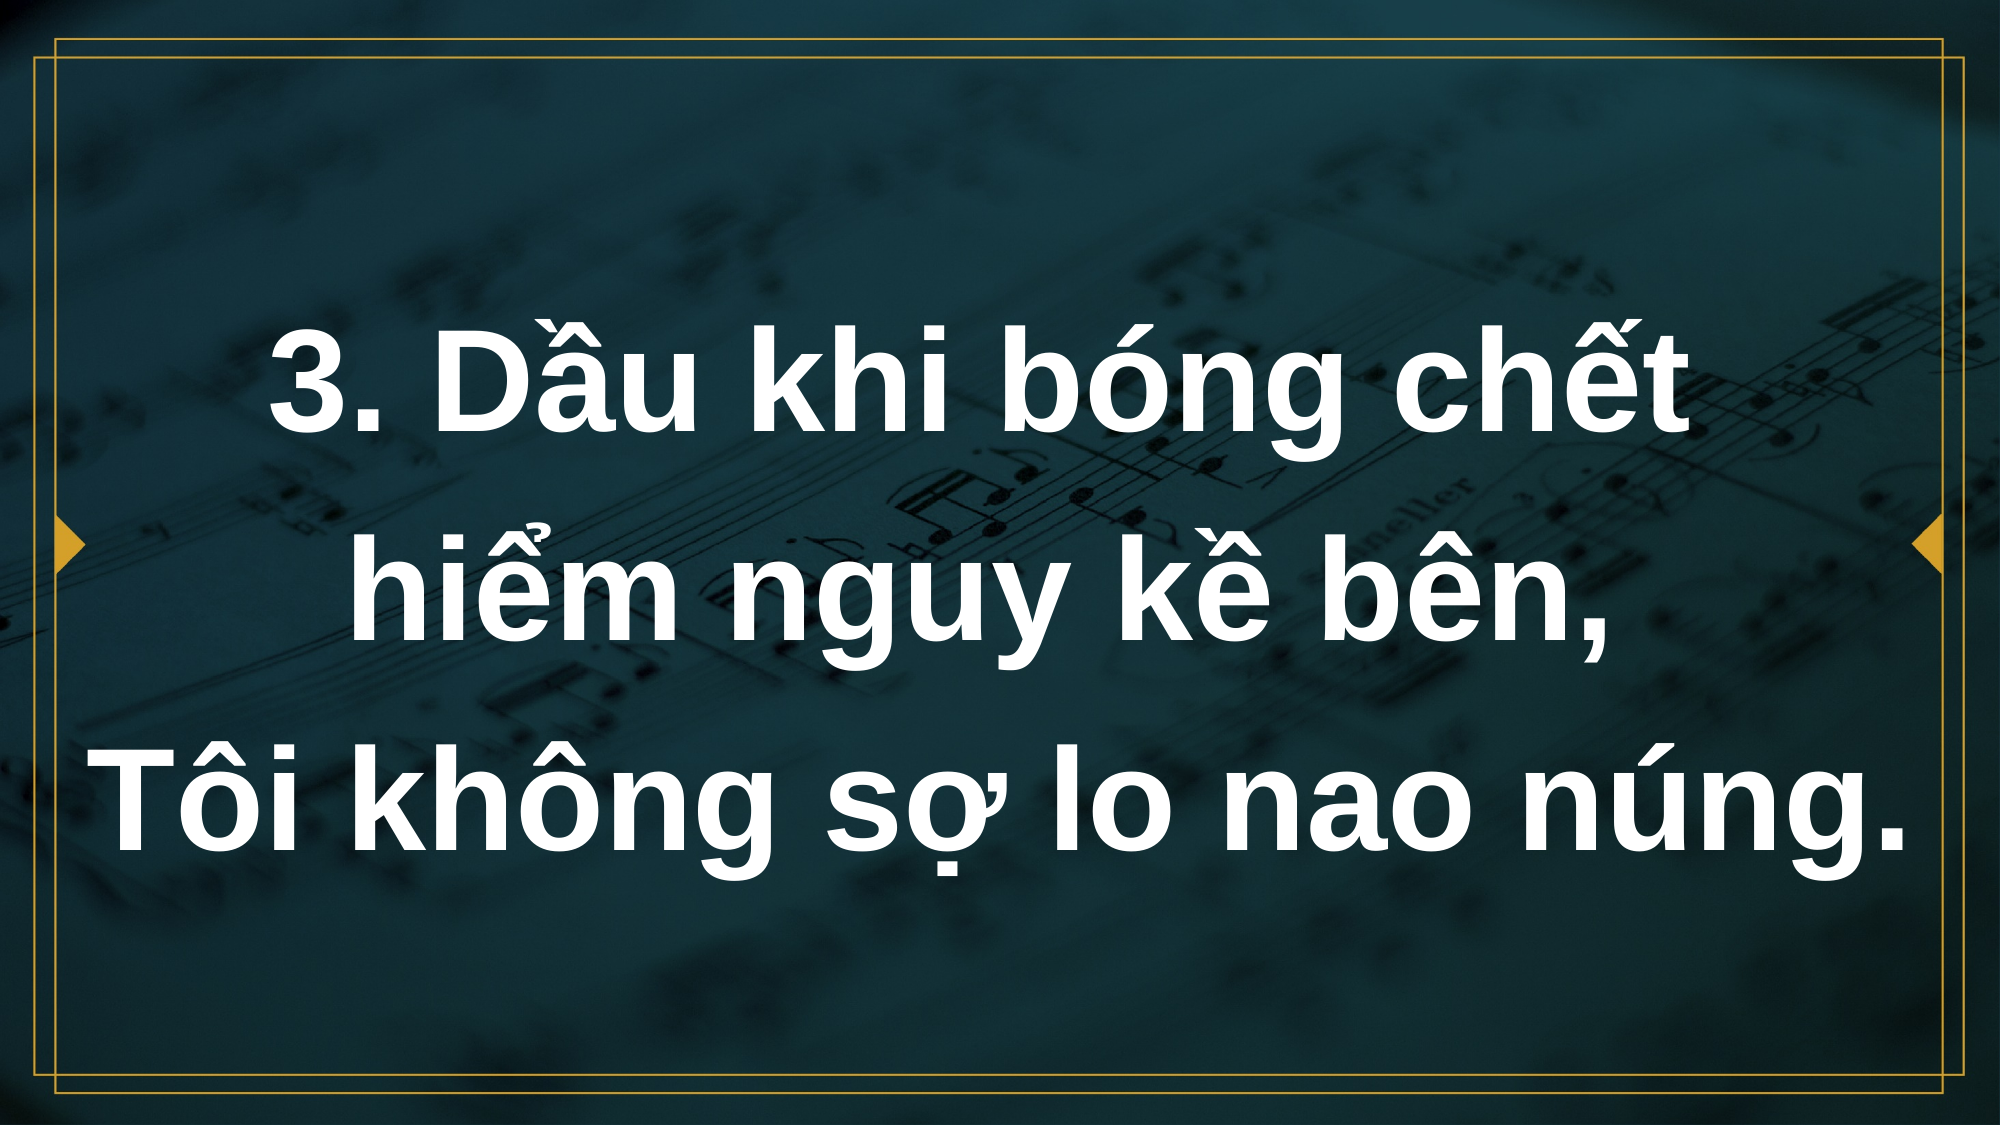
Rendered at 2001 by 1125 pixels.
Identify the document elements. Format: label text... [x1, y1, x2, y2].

title 3. Dầu khi bóng chết hiểm nguy kề bên, Tôi không sợ lo nao núng. [55, 53, 1945, 1077]
picture [0, 0, 2000, 1125]
